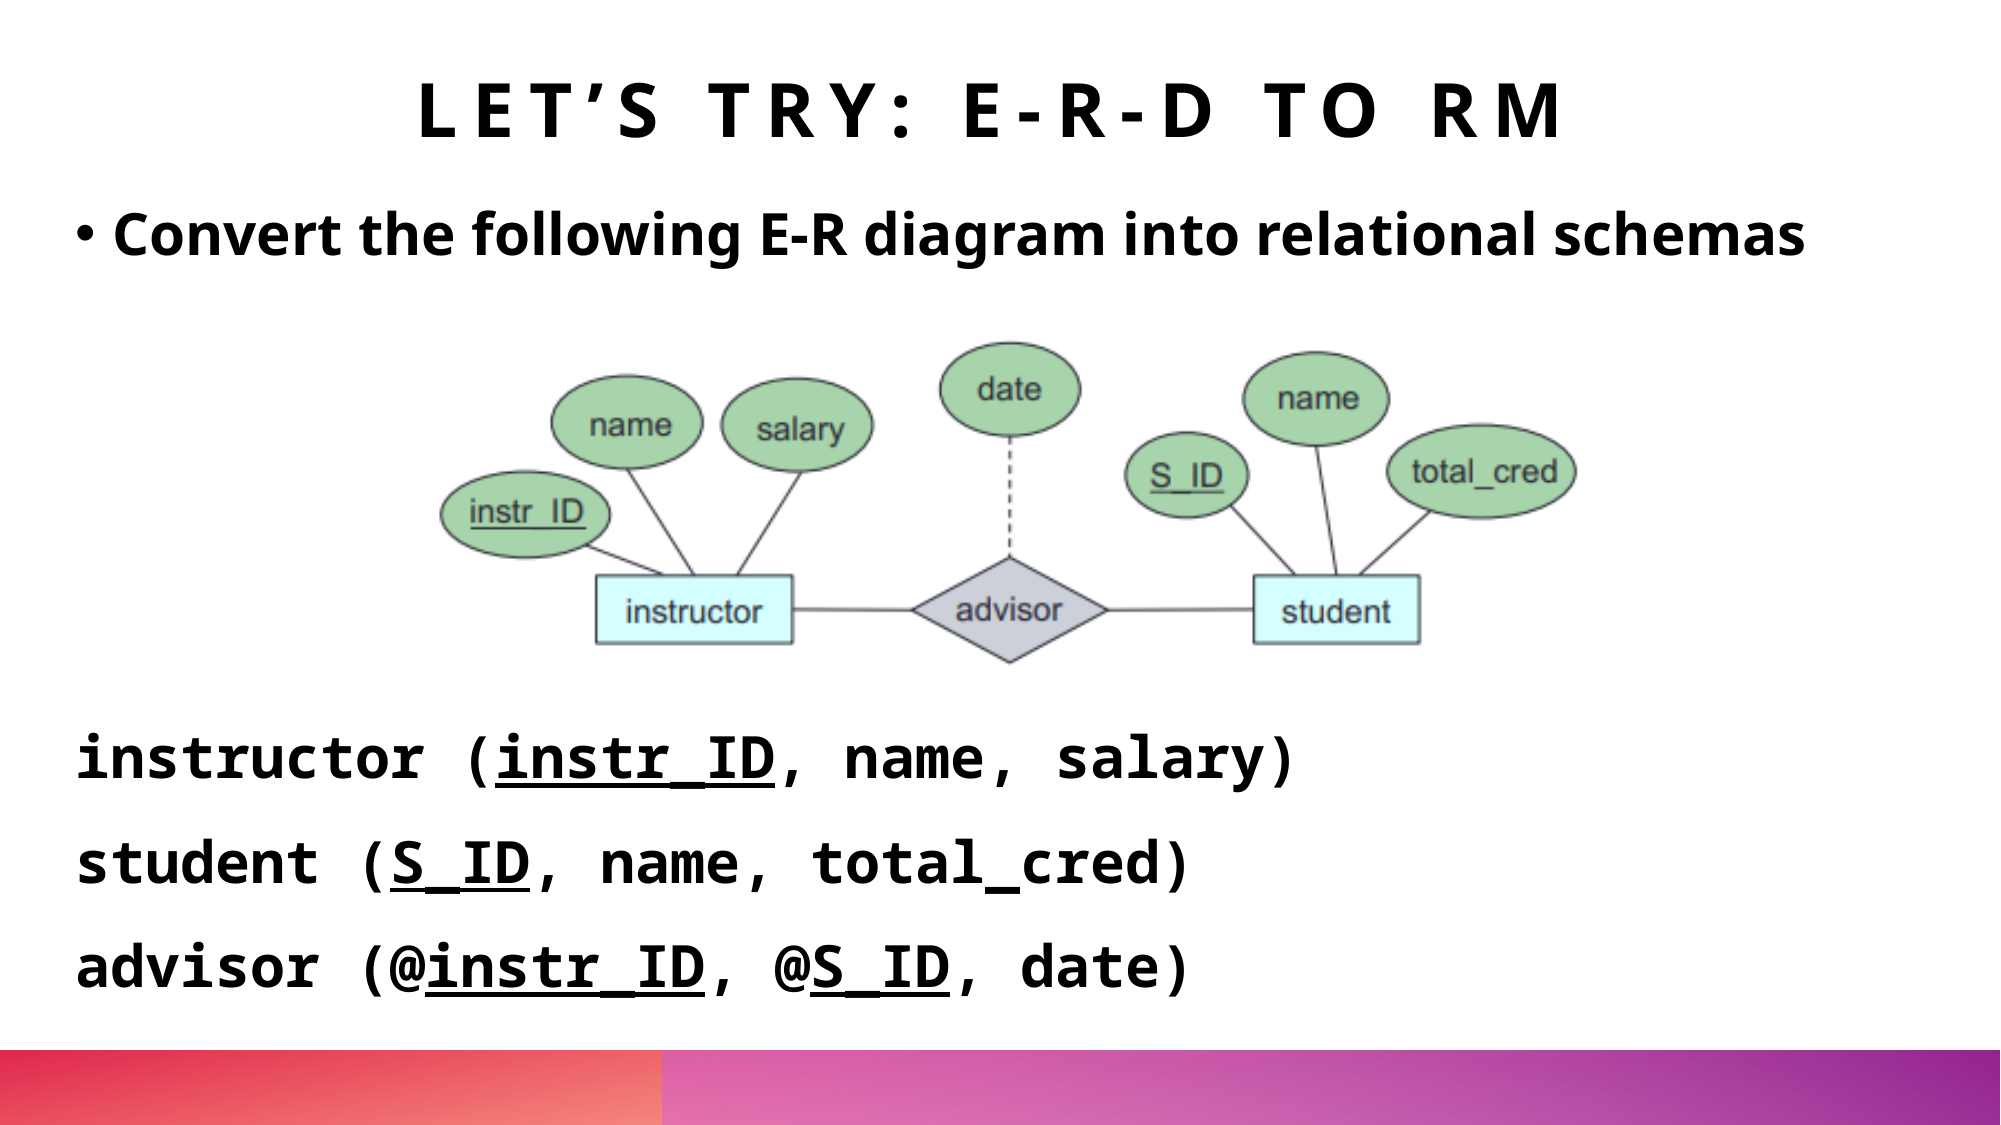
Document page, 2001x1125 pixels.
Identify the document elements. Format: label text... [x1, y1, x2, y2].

picture [397, 296, 1602, 706]
list Convert the following E-R diagram into relational schemas instructor (instr_ID, name, salary) student (S_ID, name, total_cred) advisor (@instr_ID, @S_ID, date) [75, 183, 1905, 1029]
title Let’s try: E-R-D to RM [75, 27, 1905, 153]
